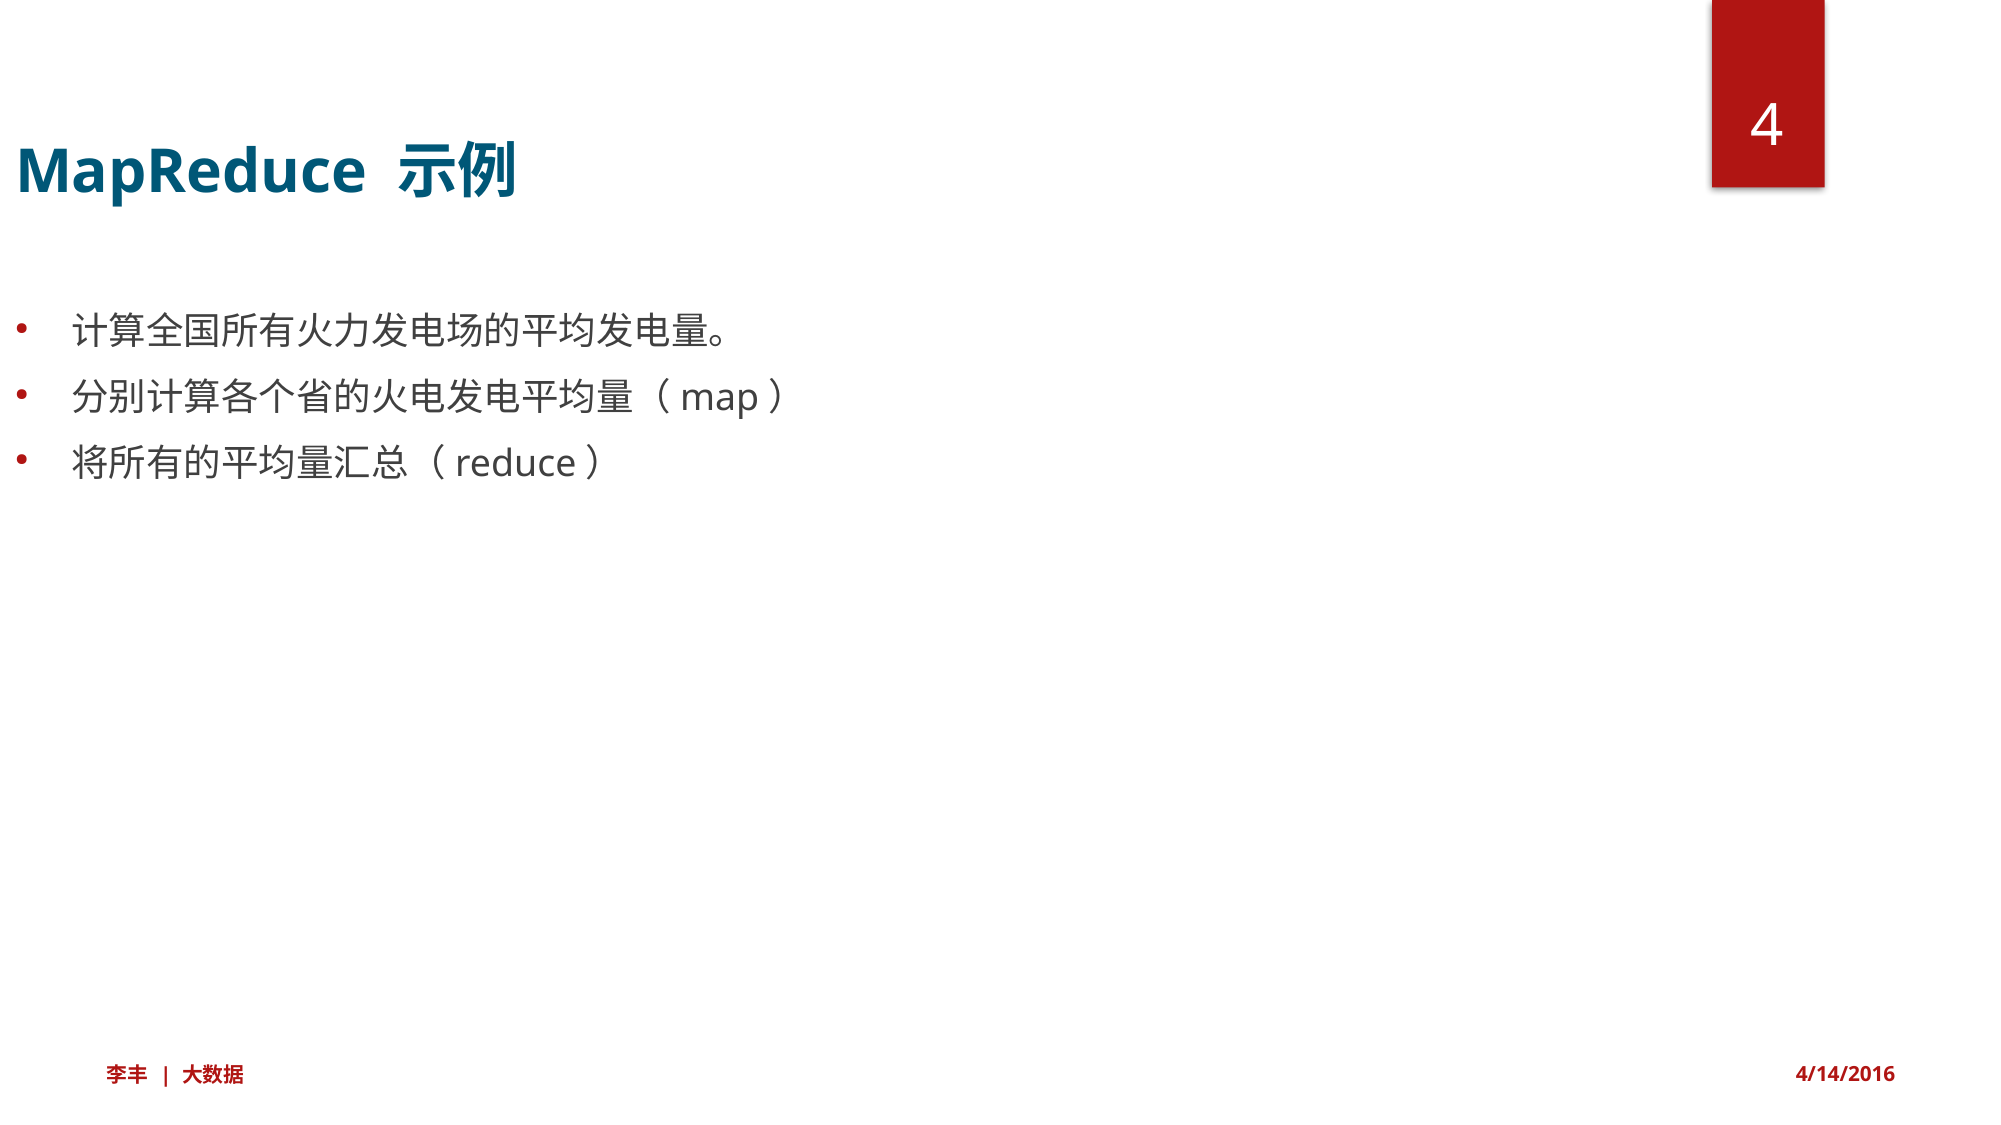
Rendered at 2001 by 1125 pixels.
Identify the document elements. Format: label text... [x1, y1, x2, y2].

title MapReduce 示例 [0, 59, 1725, 278]
slide_number 4 [1698, 48, 1836, 175]
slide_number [1747, 1048, 1910, 1099]
footer 李丰 | 大数据 [91, 1048, 726, 1100]
list 计算全国所有火力发电场的平均发电量。 分别计算各个省的火电发电平均量（map） 将所有的平均量汇总（reduce） [0, 299, 1725, 1014]
